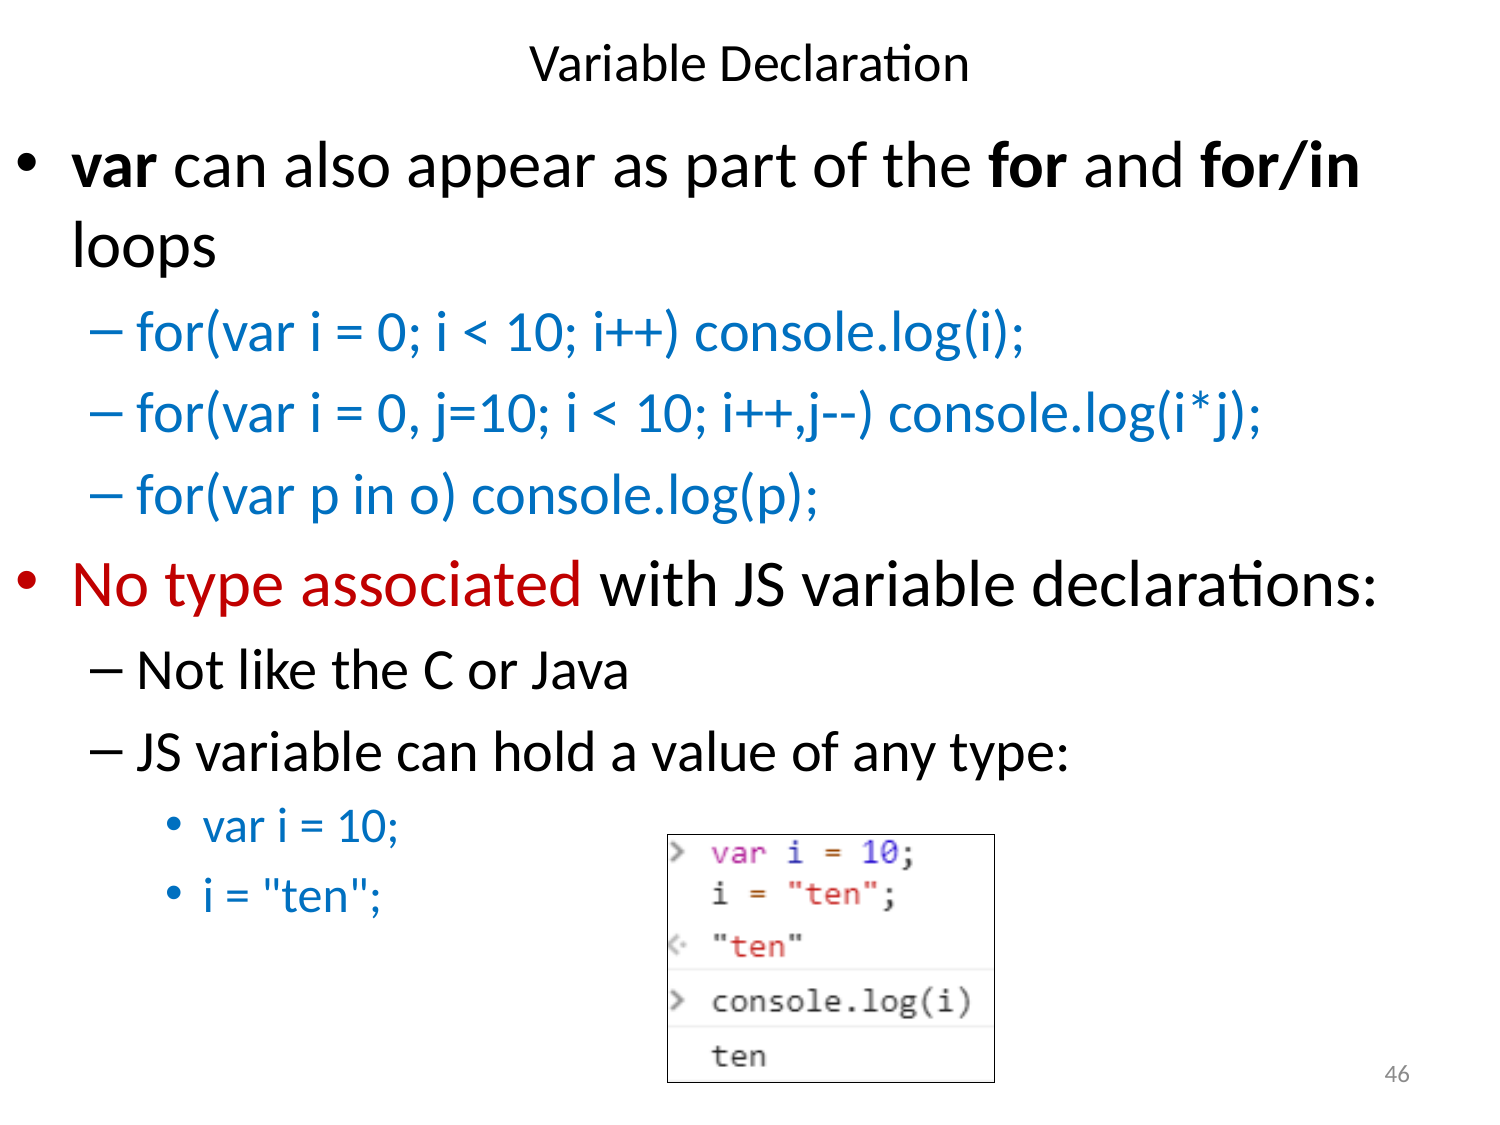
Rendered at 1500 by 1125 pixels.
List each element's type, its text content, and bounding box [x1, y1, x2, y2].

title Variable Declaration [0, 20, 1500, 101]
list var can also appear as part of the for and for/in loops for(var i = 0; i < 10; i++) console.log(i); for(var i = 0, j=10; i < 10; i++,j--) console.log(i*j); for(var p in o) console.log(p); No type associated with JS variable declarations: Not like the C or Java JS variable can hold a value of any type: var i = 10; i = "ten"; [0, 113, 1500, 1103]
slide_number 46 [1074, 1042, 1425, 1103]
picture [667, 833, 996, 1083]
